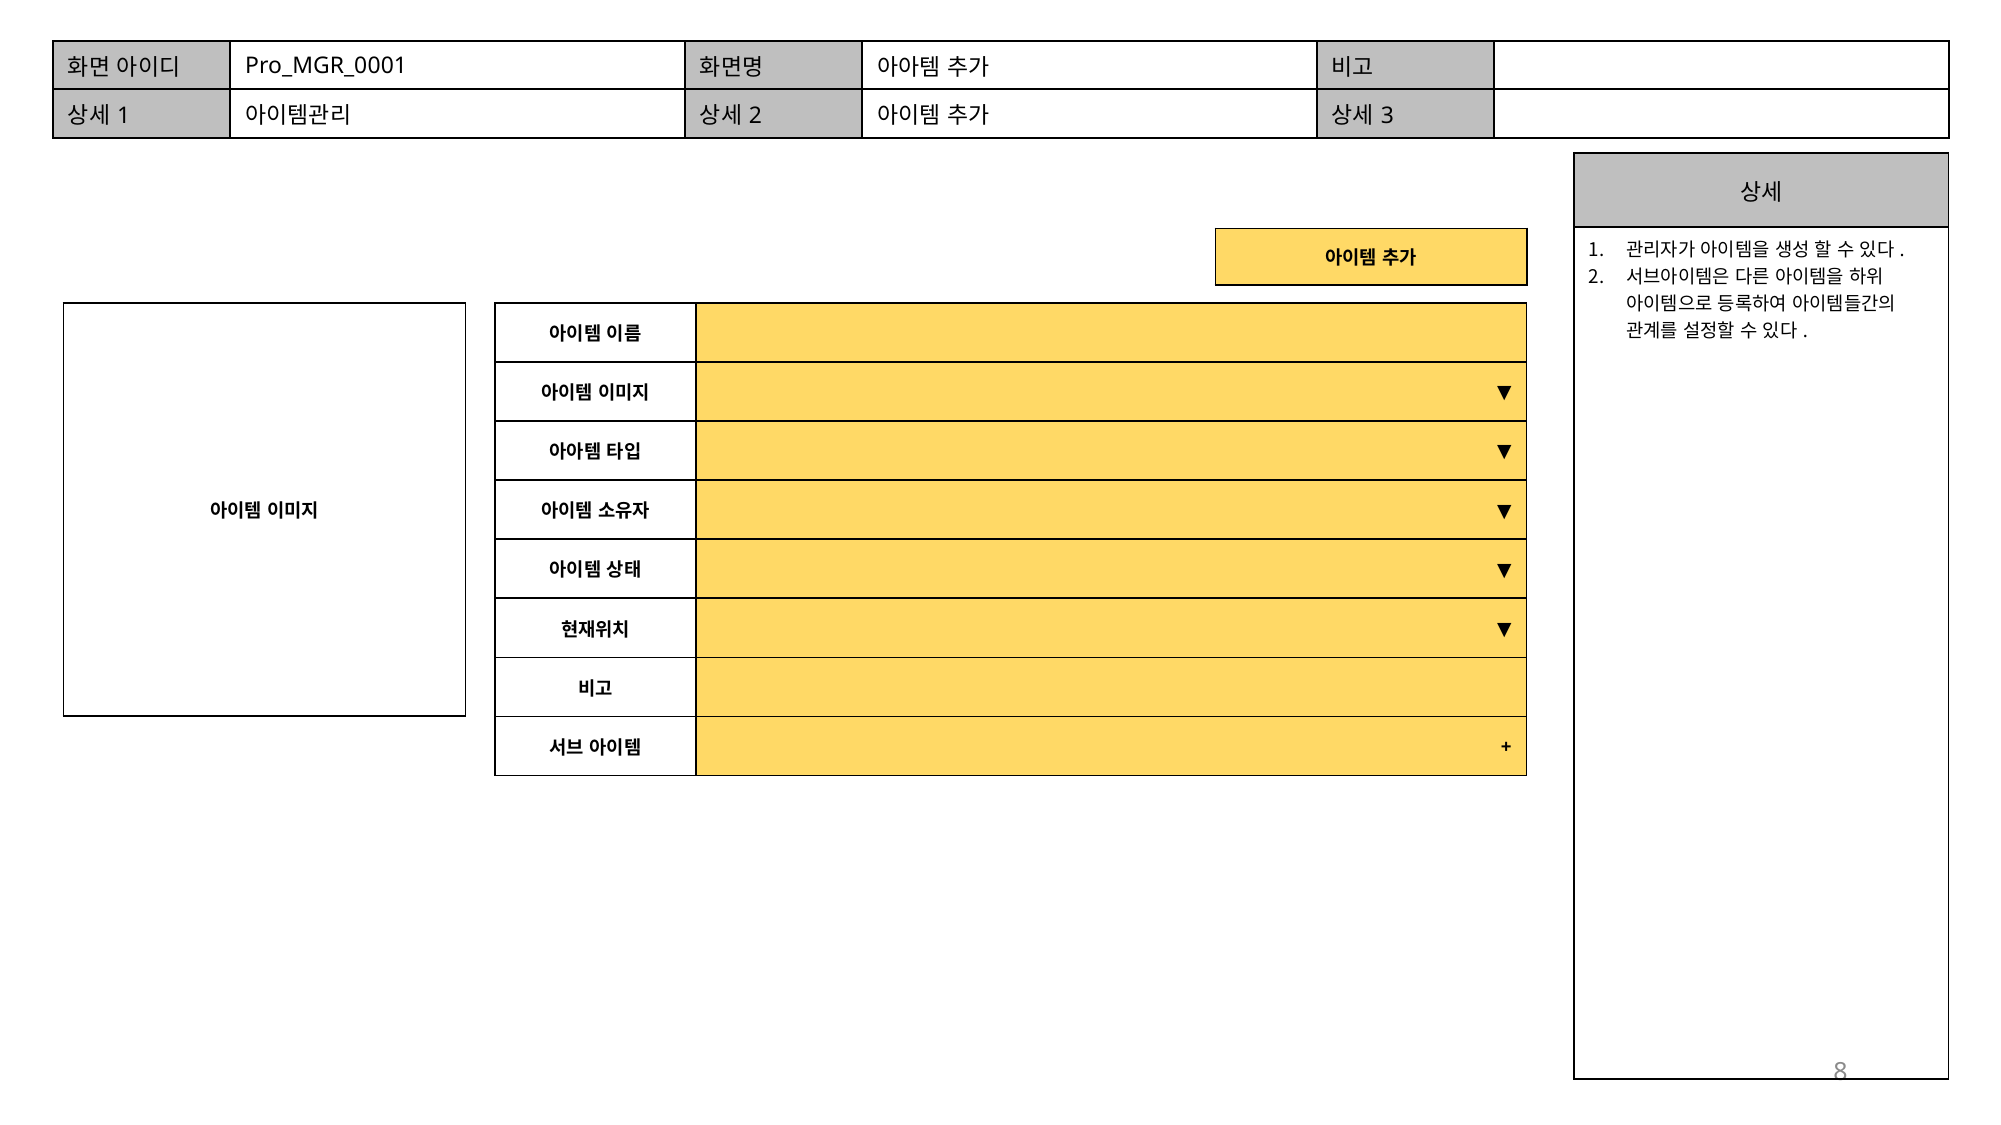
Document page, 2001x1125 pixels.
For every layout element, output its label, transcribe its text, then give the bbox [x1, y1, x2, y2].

table_cell ▼ [697, 481, 1526, 538]
table_header 화면명 [686, 42, 861, 88]
table_cell ▼ [697, 540, 1526, 597]
table_cell 관리자가 아이템을 생성 할 수 있다. 서브아이템은 다른 아이템을 하위 아이템으로 등록하여 아이템들간의 관계를 설정할 수 있다. [1575, 228, 1948, 1078]
table_cell [697, 658, 1526, 716]
table_cell 상세1 [54, 90, 229, 137]
table_cell ▼ [697, 363, 1526, 420]
table_header [1495, 42, 1948, 88]
table_cell 상세3 [1318, 90, 1493, 137]
table_cell 비고 [496, 658, 695, 716]
table_cell 상세2 [686, 90, 861, 137]
table_header Pro_MGR_0001 [231, 42, 684, 88]
table_cell 서브 아이템 [496, 717, 695, 775]
table_cell 아이템 소유자 [496, 481, 695, 538]
table_cell + [697, 717, 1526, 775]
table_cell 아이템 상태 [496, 540, 695, 597]
table_header 아아템 추가 [863, 42, 1316, 88]
table_cell 아이템 이미지 [496, 363, 695, 420]
table_cell [1495, 90, 1948, 137]
slide_number 8 [1412, 1042, 1863, 1103]
table_header 상세 [1575, 154, 1948, 226]
table_header 아이템 이미지 [64, 304, 465, 715]
table_cell 아이템 추가 [863, 90, 1316, 137]
table_cell ▼ [697, 599, 1526, 657]
table_cell ▼ [697, 422, 1526, 479]
table_header 화면 아이디 [54, 42, 229, 88]
table_cell 아아템 타입 [496, 422, 695, 479]
table_cell 현재위치 [496, 599, 695, 657]
table_cell 아이템관리 [231, 90, 684, 137]
table_header 비고 [1318, 42, 1493, 88]
table_header 아이템 이름 [496, 304, 695, 361]
table_header 아이템 추가 [1216, 229, 1526, 284]
table_header [697, 304, 1526, 361]
